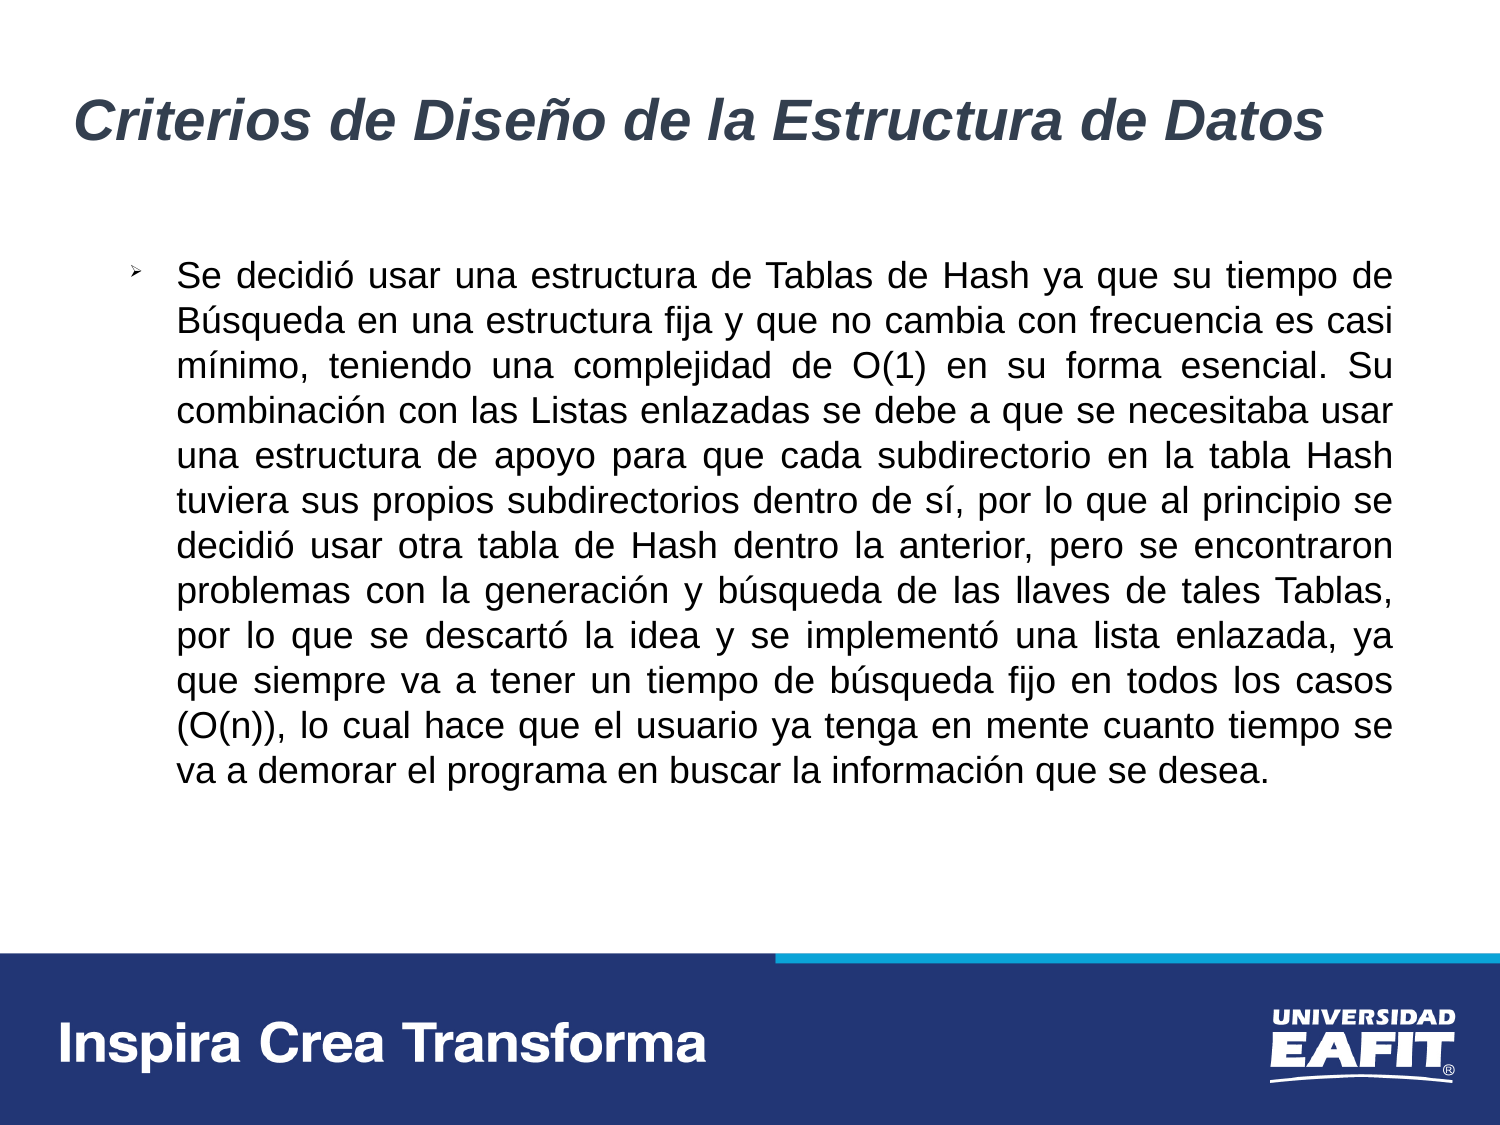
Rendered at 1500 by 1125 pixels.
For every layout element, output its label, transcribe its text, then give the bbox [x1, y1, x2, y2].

text_box Se decidió usar una estructura de Tablas de Hash ya que su tiempo de Búsqueda en una estructura fija y que no cambia con frecuencia es casi mínimo, teniendo una complejidad de O(1) en su forma esencial. Su combinación con las Listas enlazadas se debe a que se necesitaba usar una estructura de apoyo para que cada subdirectorio en la tabla Hash tuviera sus propios subdirectorios dentro de sí, por lo que al principio se decidió usar otra tabla de Hash dentro la anterior, pero se encontraron problemas con la generación y búsqueda de las llaves de tales Tablas, por lo que se descartó la idea y se implementó una lista enlazada, ya que siempre va a tener un tiempo de búsqueda fijo en todos los casos (O(n)), lo cual hace que el usuario ya tenga en mente cuanto tiempo se va a demorar el programa en buscar la información que se desea. [114, 244, 1409, 637]
picture [0, 0, 1500, 1125]
text_box Criterios de Diseño de la Estructura de Datos [58, 70, 1353, 172]
